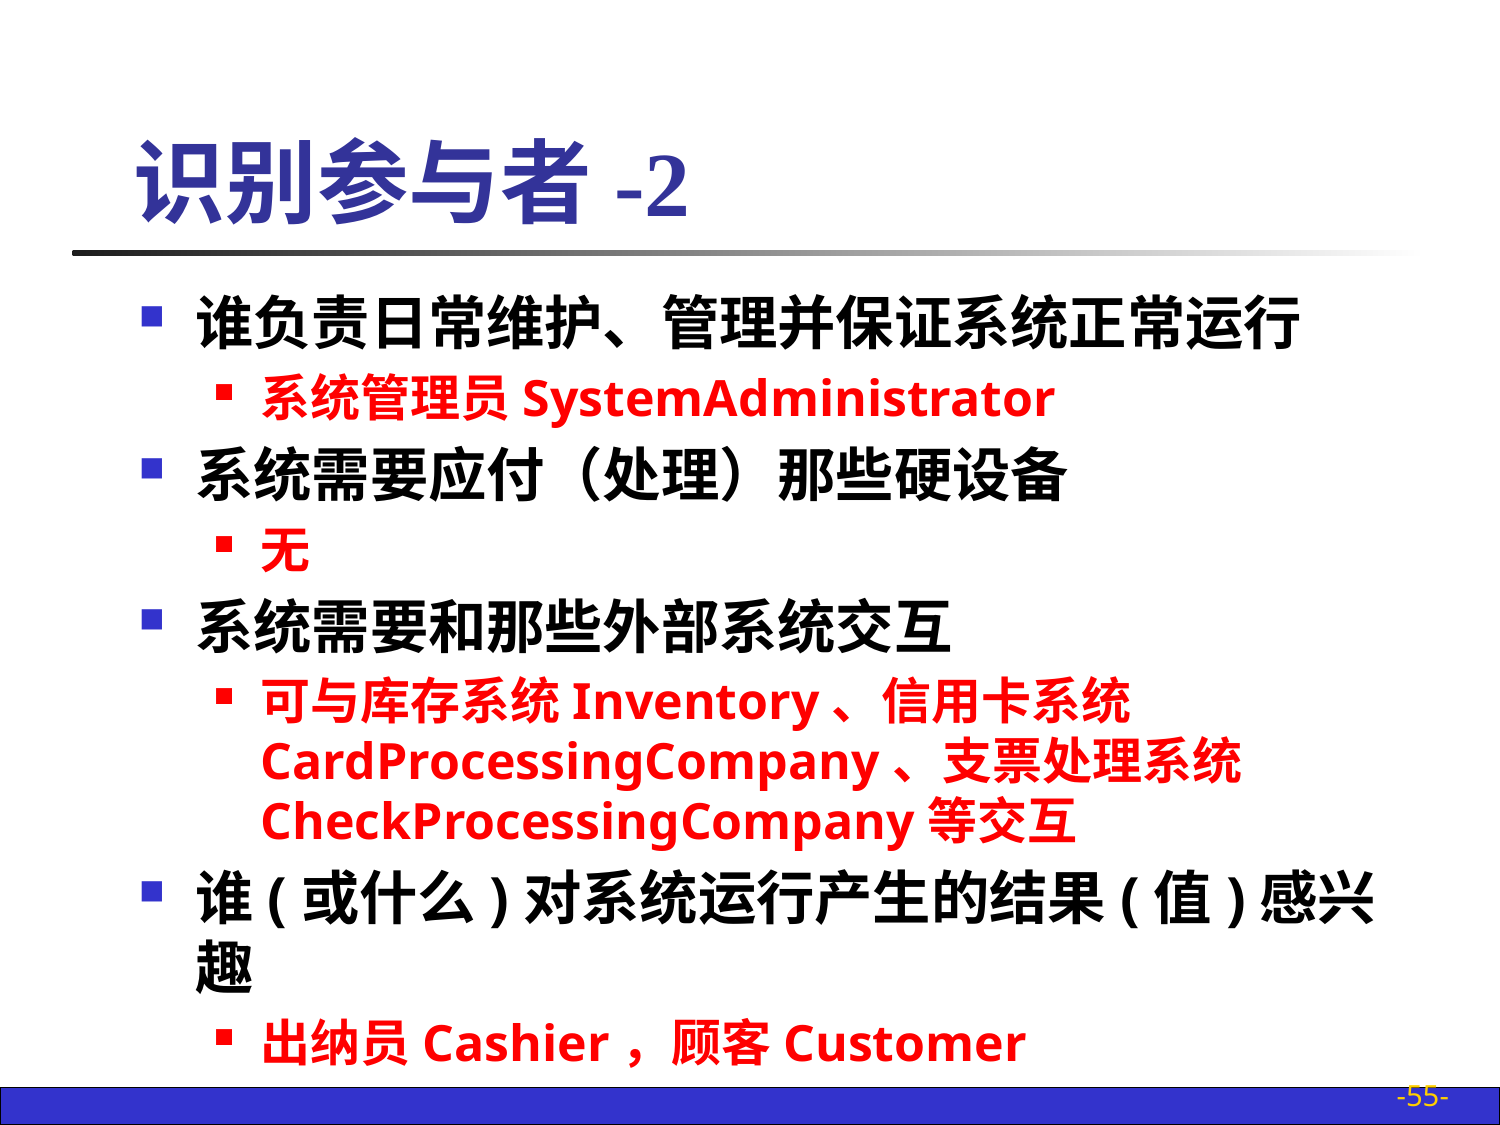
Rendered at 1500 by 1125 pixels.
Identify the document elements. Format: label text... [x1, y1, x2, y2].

title 识别参与者-2 [118, 54, 1398, 243]
list 谁负责日常维护、管理并保证系统正常运行 系统管理员SystemAdministrator 系统需要应付（处理）那些硬设备 无 系统需要和那些外部系统交互 可与库存系统Inventory、信用卡系统CardProcessingCompany、支票处理系统CheckProcessingCompany等交互 谁(或什么)对系统运行产生的结果(值)感兴趣 出纳员Cashier，顾客Customer [123, 278, 1399, 1071]
slide_number -55- [1151, 1074, 1465, 1125]
